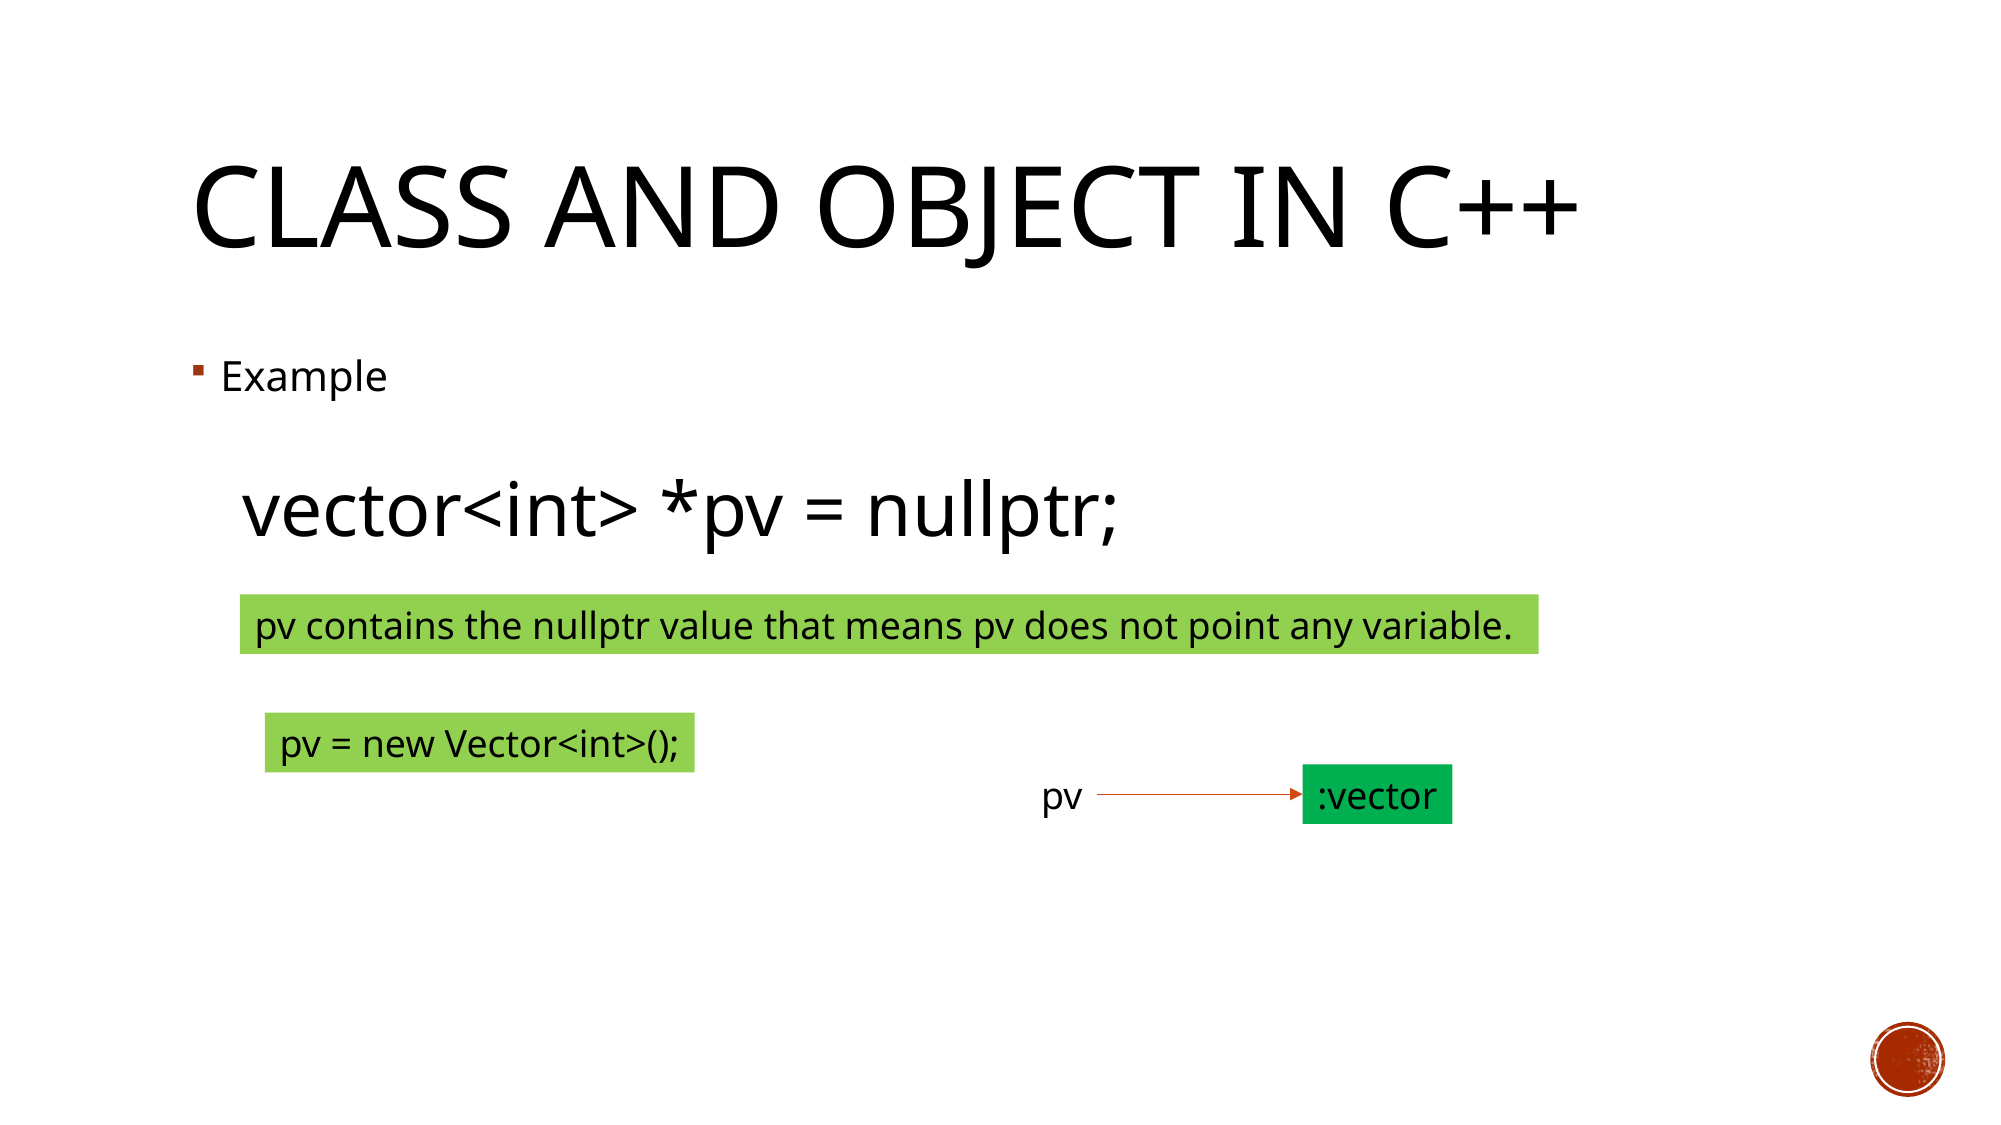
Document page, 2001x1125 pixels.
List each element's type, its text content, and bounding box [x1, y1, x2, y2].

text_box vector<int> *pv = nullptr; [227, 454, 1137, 605]
text_box pv [1026, 764, 1098, 824]
text_box pv contains the nullptr value that means pv does not point any variable. [239, 594, 1539, 654]
text_box pv = new Vector<int>(); [264, 712, 695, 773]
list Example [175, 348, 1826, 1013]
title Class and Object in C++ [175, 79, 1826, 344]
text_box :vector [1302, 764, 1453, 824]
